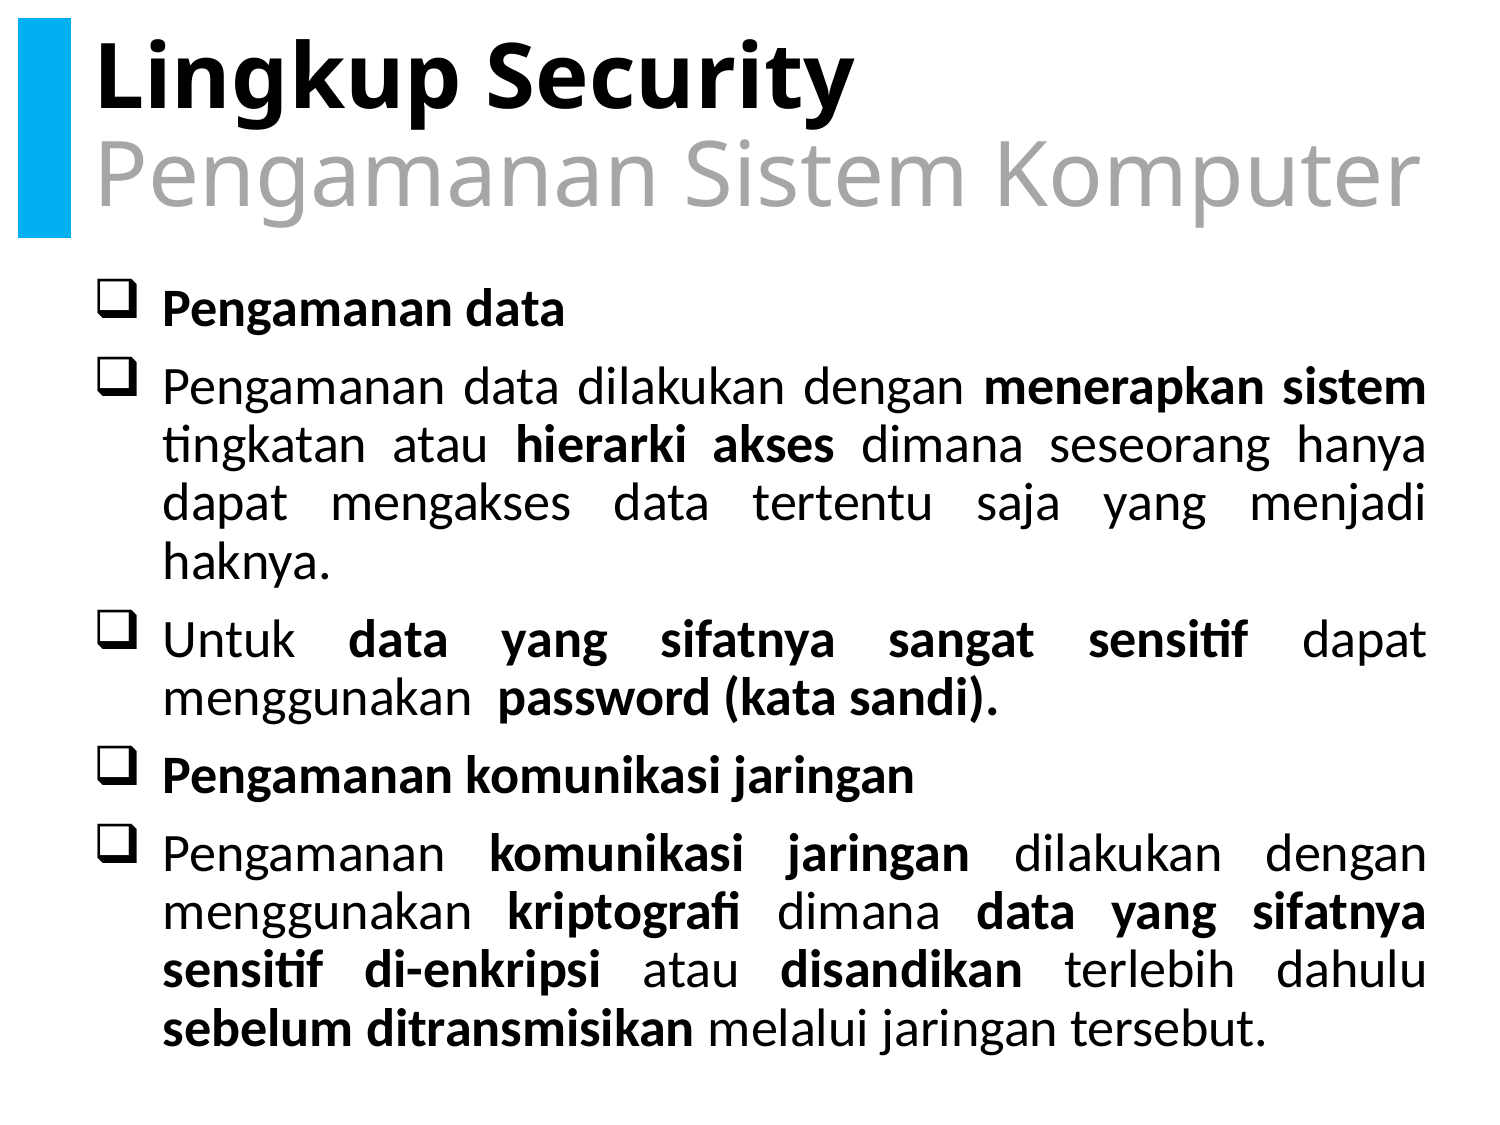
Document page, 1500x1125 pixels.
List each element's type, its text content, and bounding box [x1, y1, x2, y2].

title Lingkup Security Pengamanan Sistem Komputer [78, 19, 1443, 237]
list Pengamanan data Pengamanan data dilakukan dengan menerapkan sistem tingkatan atau hierarki akses dimana seseorang hanya dapat mengakses data tertentu saja yang menjadi haknya. Untuk data yang sifatnya sangat sensitif dapat menggunakan password (kata sandi). Pengamanan komunikasi jaringan Pengamanan komunikasi jaringan dilakukan dengan menggunakan kriptografi dimana data yang sifatnya sensitif di-enkripsi atau disandikan terlebih dahulu sebelum ditransmisikan melalui jaringan tersebut. [78, 272, 1443, 1070]
